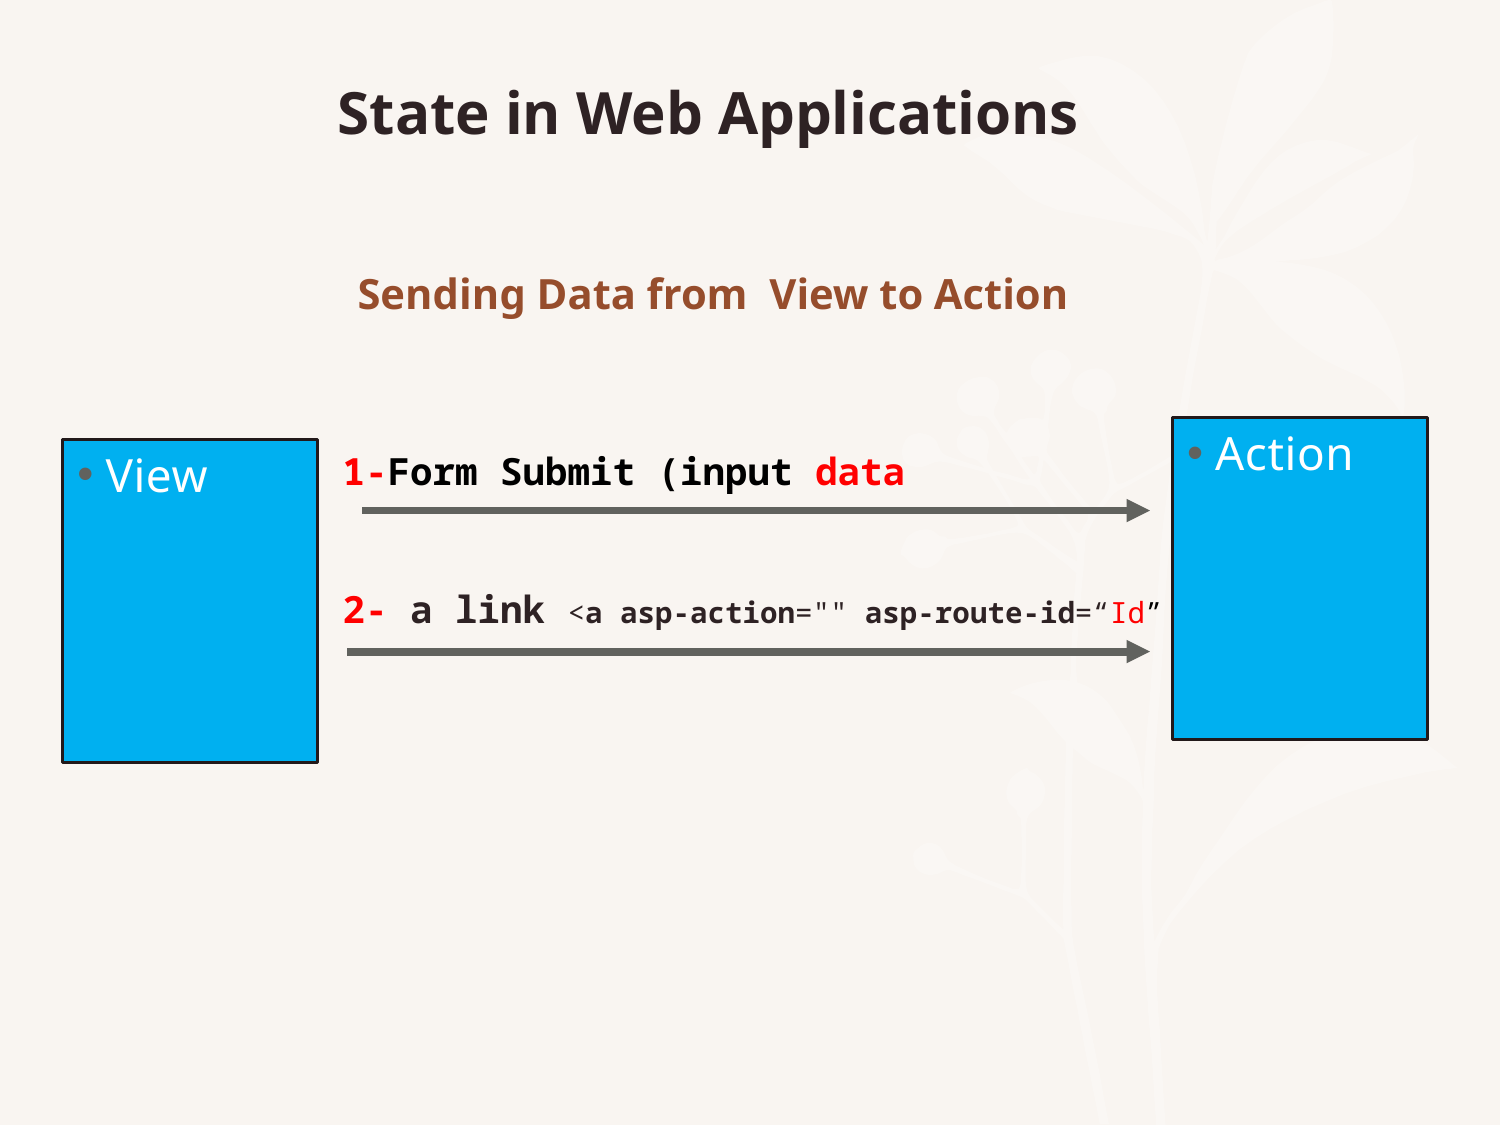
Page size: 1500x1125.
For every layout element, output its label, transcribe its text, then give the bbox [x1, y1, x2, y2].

text_box 1-Form Submit (input data [327, 440, 997, 501]
title Sending Data from View to Action [342, 212, 1173, 325]
list View [61, 438, 319, 764]
text_box State in Web Applications [322, 70, 1123, 154]
text_box Action [1171, 416, 1429, 741]
text_box 2- a link <a asp-action="" asp-route-id=“Id” [327, 578, 1188, 638]
